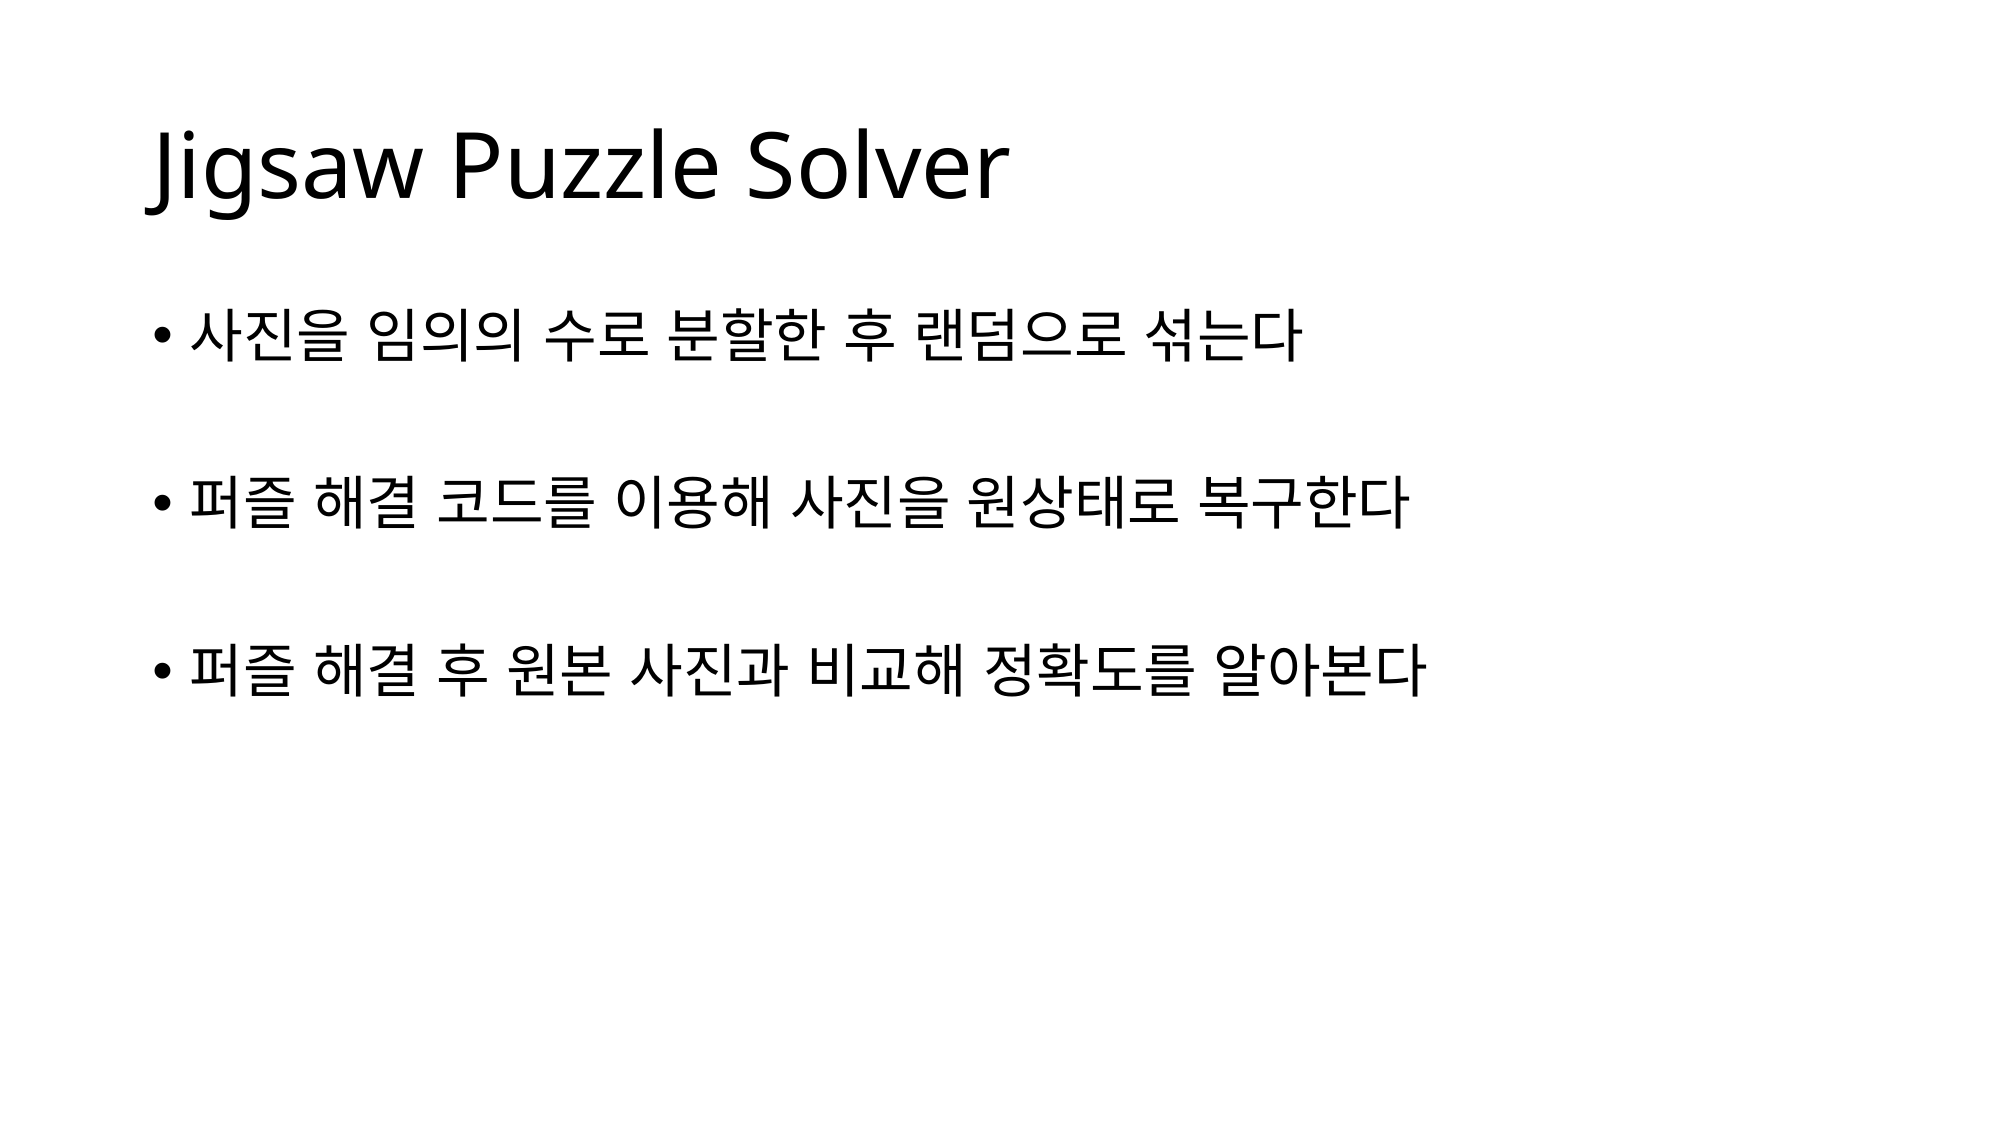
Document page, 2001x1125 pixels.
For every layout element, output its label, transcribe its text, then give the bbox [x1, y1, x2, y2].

list 사진을 임의의 수로 분할한 후 랜덤으로 섞는다 퍼즐 해결 코드를 이용해 사진을 원상태로 복구한다 퍼즐 해결 후 원본 사진과 비교해 정확도를 알아본다 [137, 299, 1863, 1014]
title Jigsaw Puzzle Solver [137, 59, 1863, 278]
